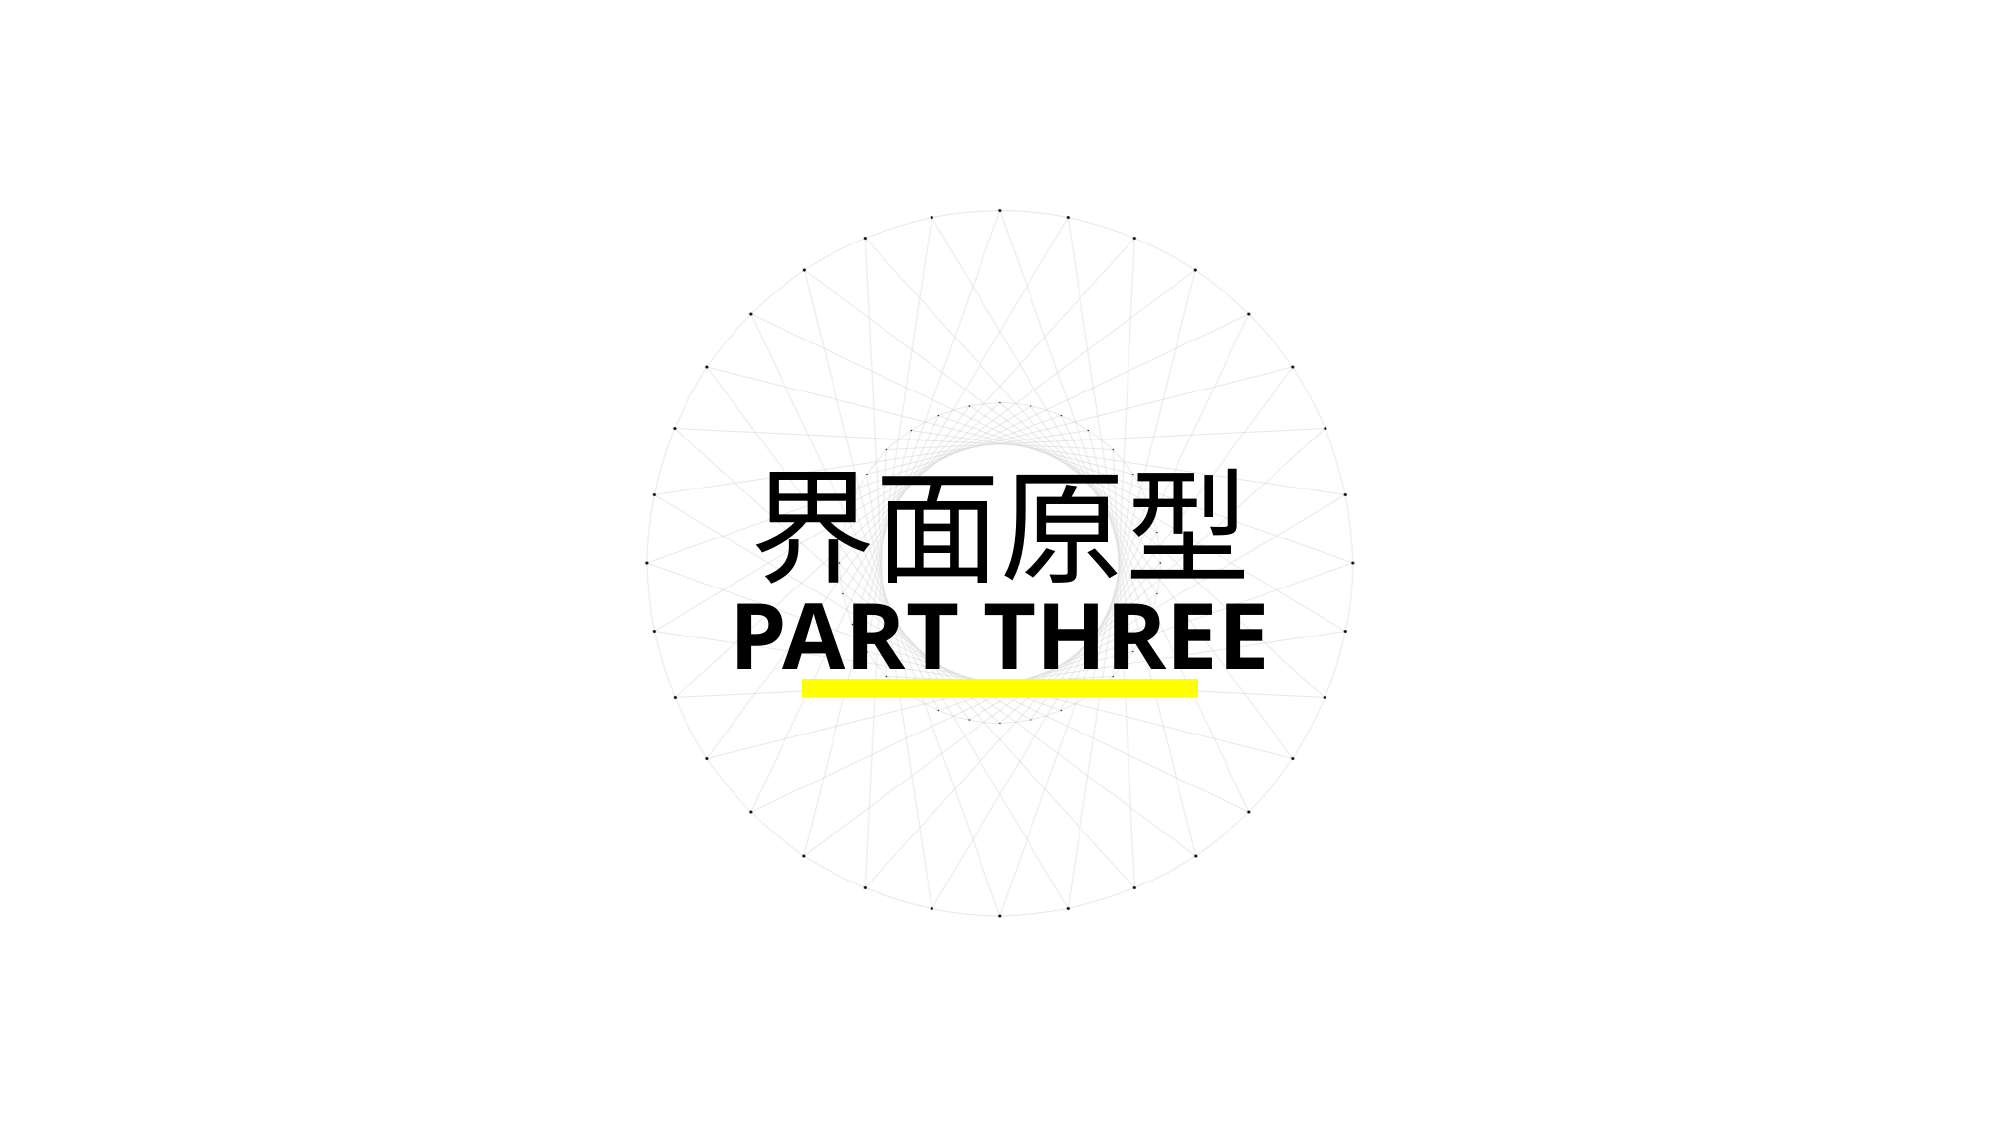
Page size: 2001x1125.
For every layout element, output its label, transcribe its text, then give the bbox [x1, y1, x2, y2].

text_box [801, 678, 1199, 699]
picture [636, 445, 1375, 932]
text_box 界面原型 [645, 396, 1355, 607]
text_box PART THREE [704, 607, 1296, 696]
picture [676, 193, 1335, 396]
